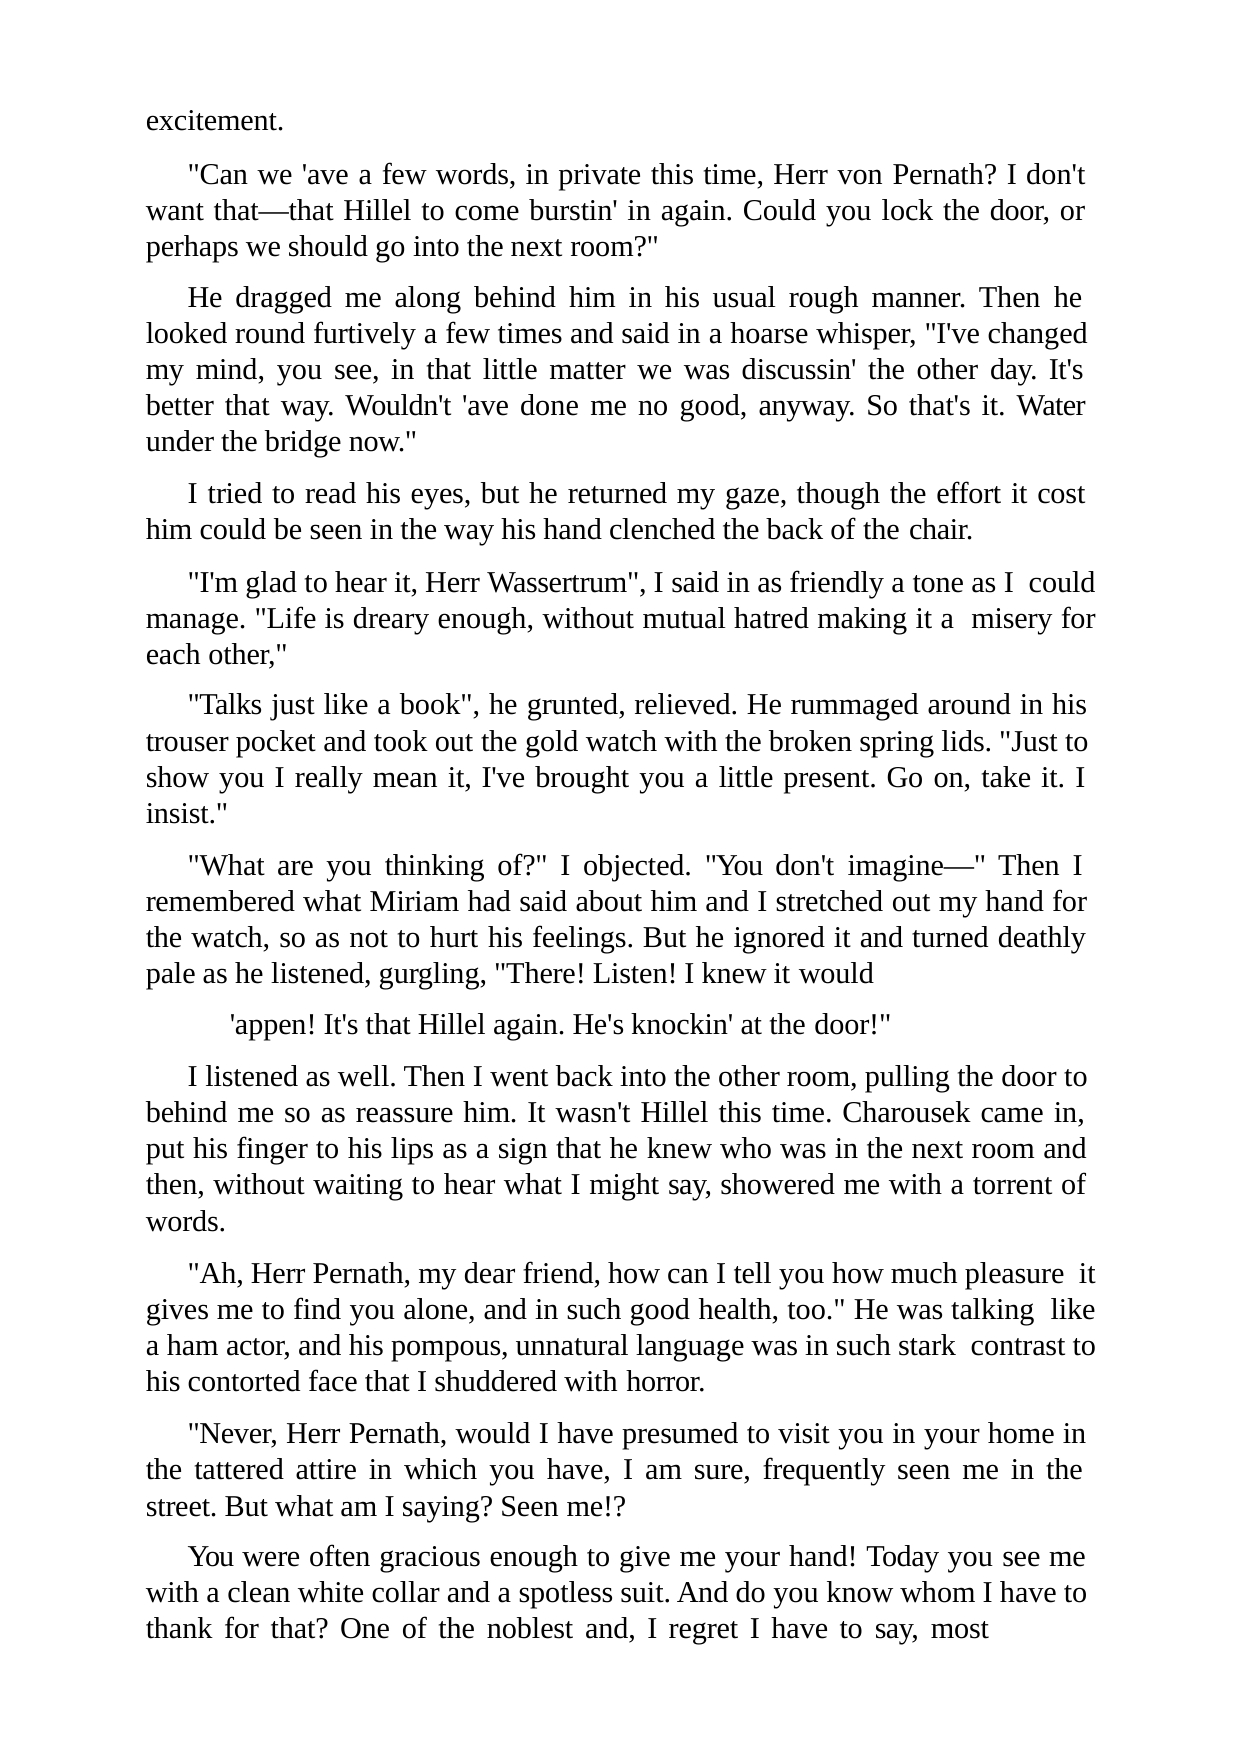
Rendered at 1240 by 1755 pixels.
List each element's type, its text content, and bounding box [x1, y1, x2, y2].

text_box excitement. "Can we 'ave a few words, in private this time, Herr von Pernath? I don't want that—that Hillel to come burstin' in again. Could you lock the door, or perhaps we should go into the next room?" He dragged me along behind him in his usual rough manner. Then he looked round furtively a few times and said in a hoarse whisper, "I've changed my mind, you see, in that little matter we was discussin' the other day. It's better that way. Wouldn't 'ave done me no good, anyway. So that's it. Water under the bridge now." I tried to read his eyes, but he returned my gaze, though the effort it cost him could be seen in the way his hand clenched the back of the chair. "I'm glad to hear it, Herr Wassertrum", I said in as friendly a tone as I could manage. "Life is dreary enough, without mutual hatred making it a misery for each other," "Talks just like a book", he grunted, relieved. He rummaged around in his trouser pocket and took out the gold watch with the broken spring lids. "Just to show you I really mean it, I've brought you a little present. Go on, take it. I insist." "What are you thinking of?" I objected. "You don't imagine—" Then I remembered what Miriam had said about him and I stretched out my hand for the watch, so as not to hurt his feelings. But he ignored it and turned deathly pale as he listened, gurgling, "There! Listen! I knew it would 'appen! It's that Hillel again. He's knockin' at the door!" I listened as well. Then I went back into the other room, pulling the door to behind me so as reassure him. It wasn't Hillel this time. Charousek came in, put his finger to his lips as a sign that he knew who was in the next room and then, without waiting to hear what I might say, showered me with a torrent of words. "Ah, Herr Pernath, my dear friend, how can I tell you how much pleasure it gives me to find you alone, and in such good health, too." He was talking like a ham actor, and his pompous, unnatural language was in such stark contrast to his contorted face that I shuddered with horror. "Never, Herr Pernath, would I have presumed to visit you in your home in the tattered attire in which you have, I am sure, frequently seen me in the street. But what am I saying? Seen me!? You were often gracious enough to give me your hand! Today you see me with a clean white collar and a spotless suit. And do you know whom I have to thank for that? One of the noblest and, I regret I have to say, most [143, 82, 1097, 1645]
